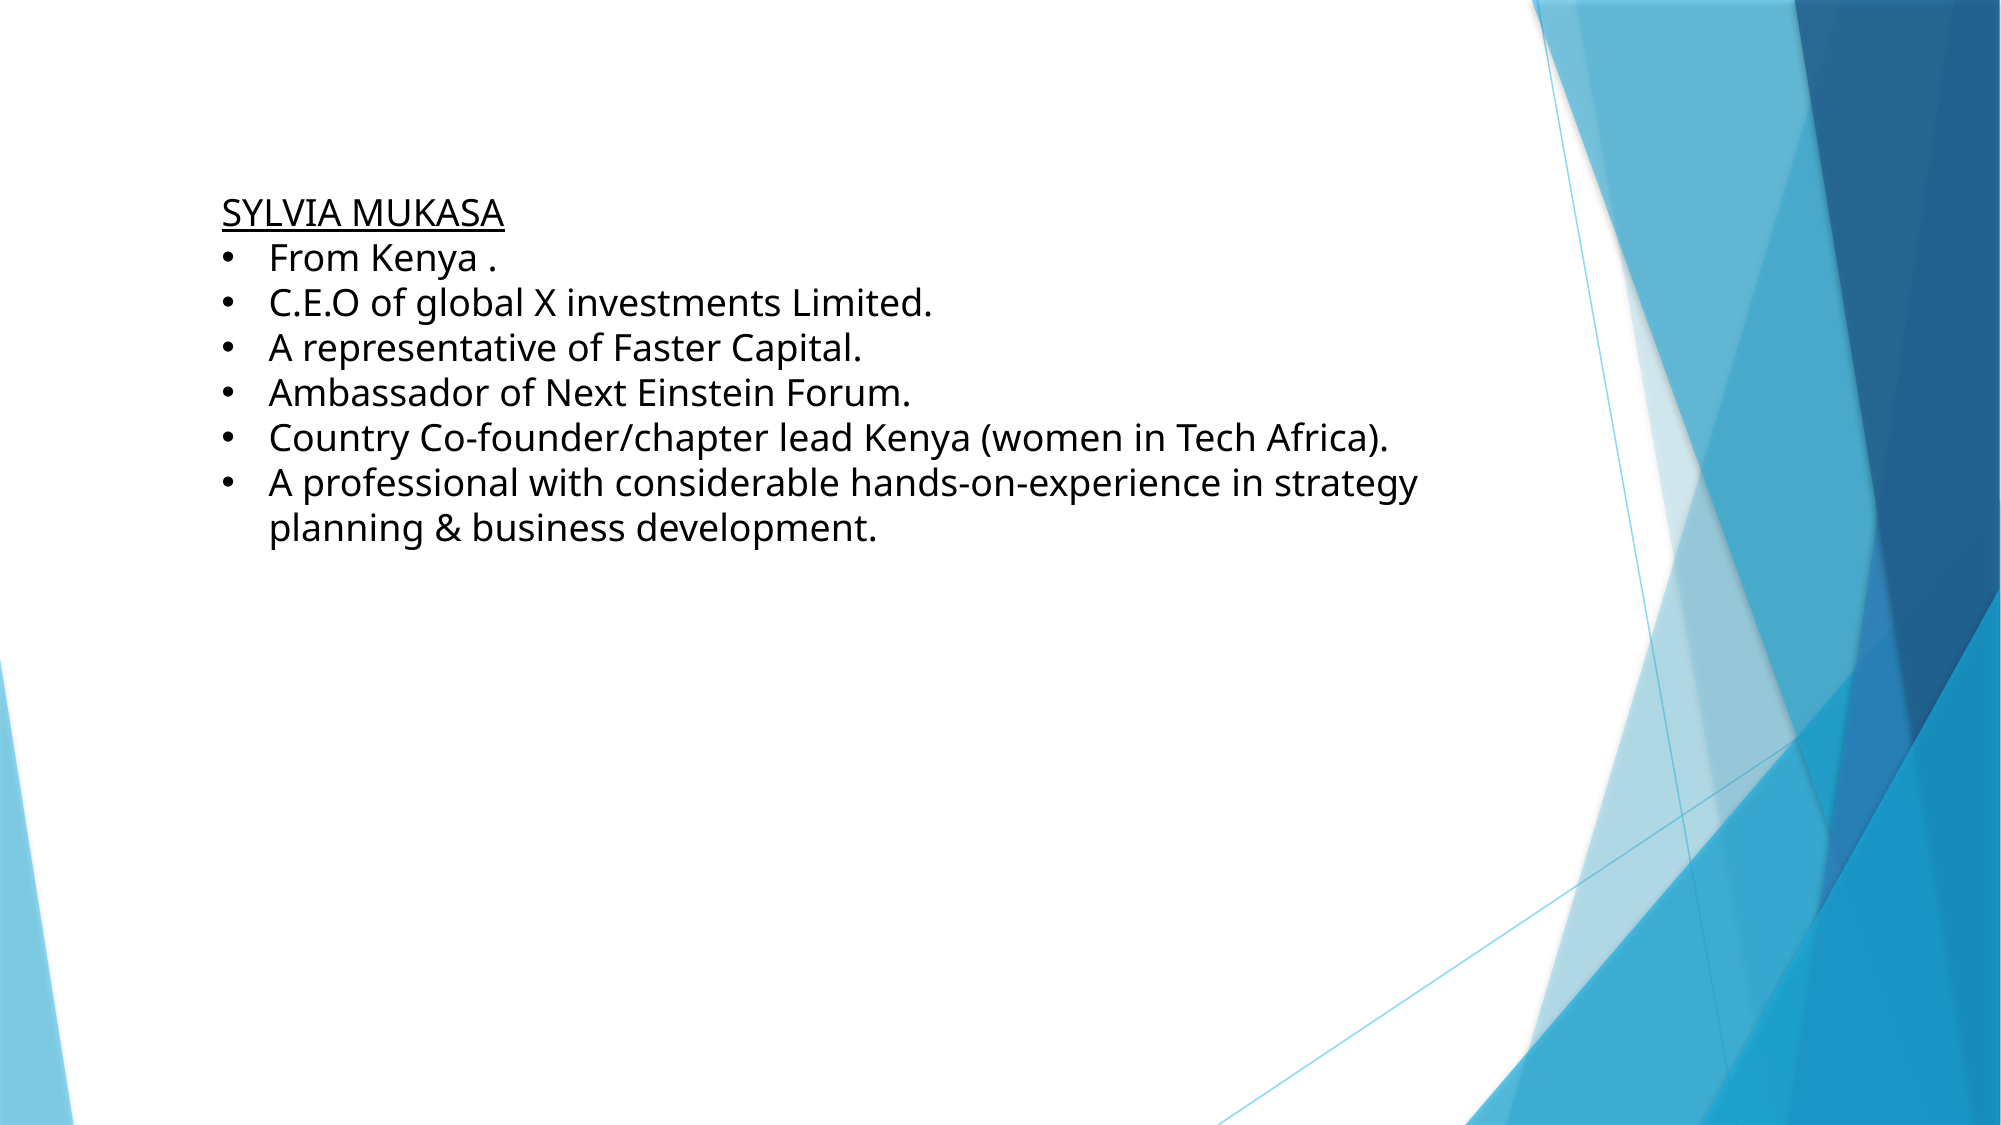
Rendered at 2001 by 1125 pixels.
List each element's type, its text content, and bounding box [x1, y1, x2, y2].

text_box SYLVIA MUKASA From Kenya . C.E.O of global X investments Limited. A representative of Faster Capital. Ambassador of Next Einstein Forum. Country Co-founder/chapter lead Kenya (women in Tech Africa). A professional with considerable hands-on-experience in strategy planning & business development. [206, 181, 1517, 602]
